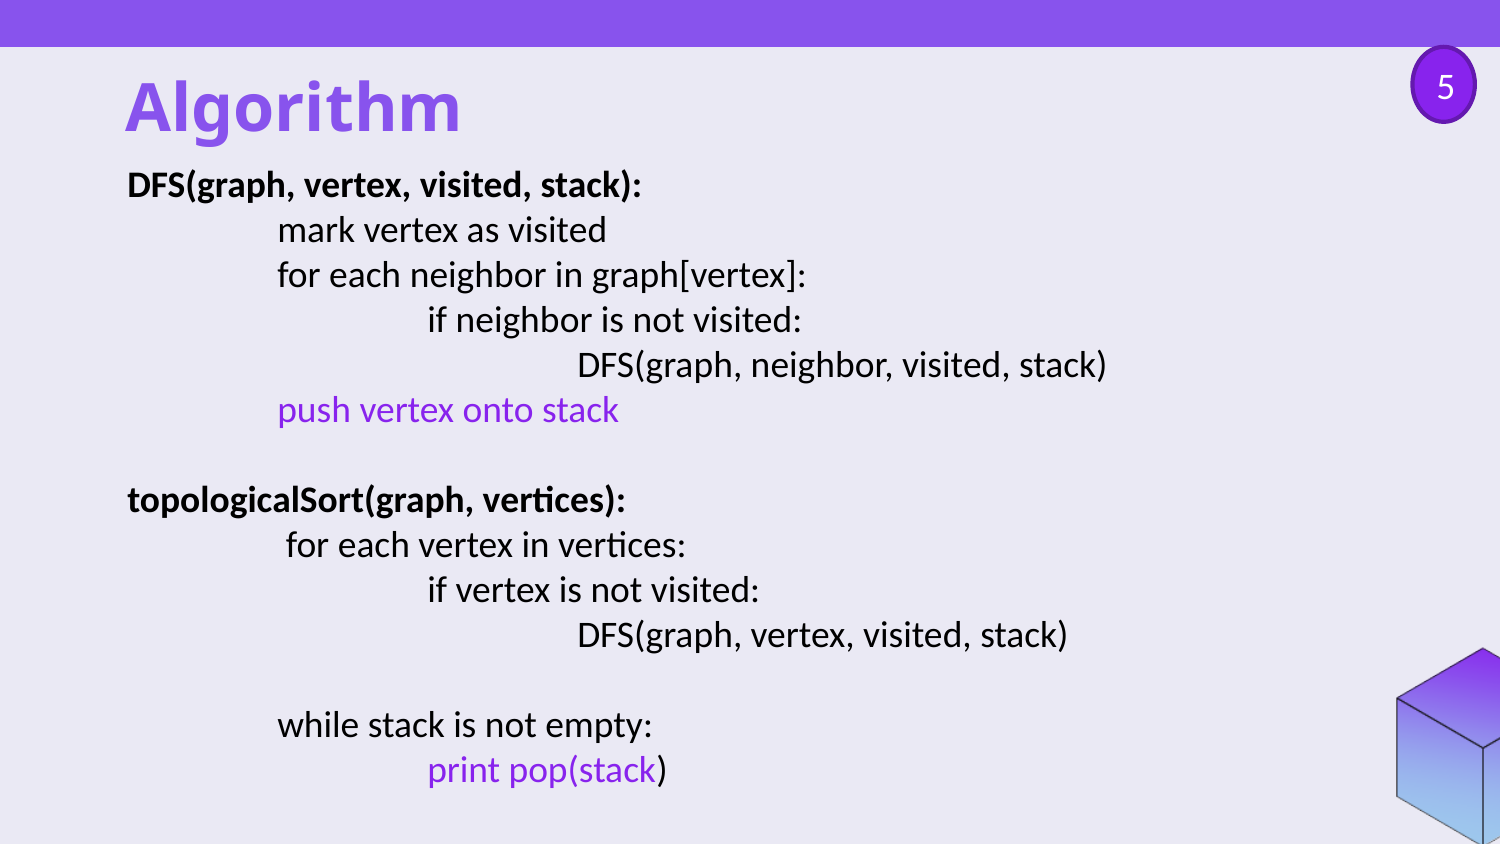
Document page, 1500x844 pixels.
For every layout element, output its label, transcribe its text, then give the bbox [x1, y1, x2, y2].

title Algorithm [125, 59, 1450, 145]
picture [1395, 596, 1500, 844]
text_box 5 [1410, 44, 1477, 124]
text_box DFS(graph, vertex, visited, stack): mark vertex as visited for each neighbor in graph[vertex]: if neighbor is not visited: DFS(graph, neighbor, visited, stack) push vertex onto stack topologicalSort(graph, vertices): for each vertex in vertices: if vertex is not visited: DFS(graph, vertex, visited, stack) while stack is not empty: print pop(stack) [112, 153, 1350, 798]
